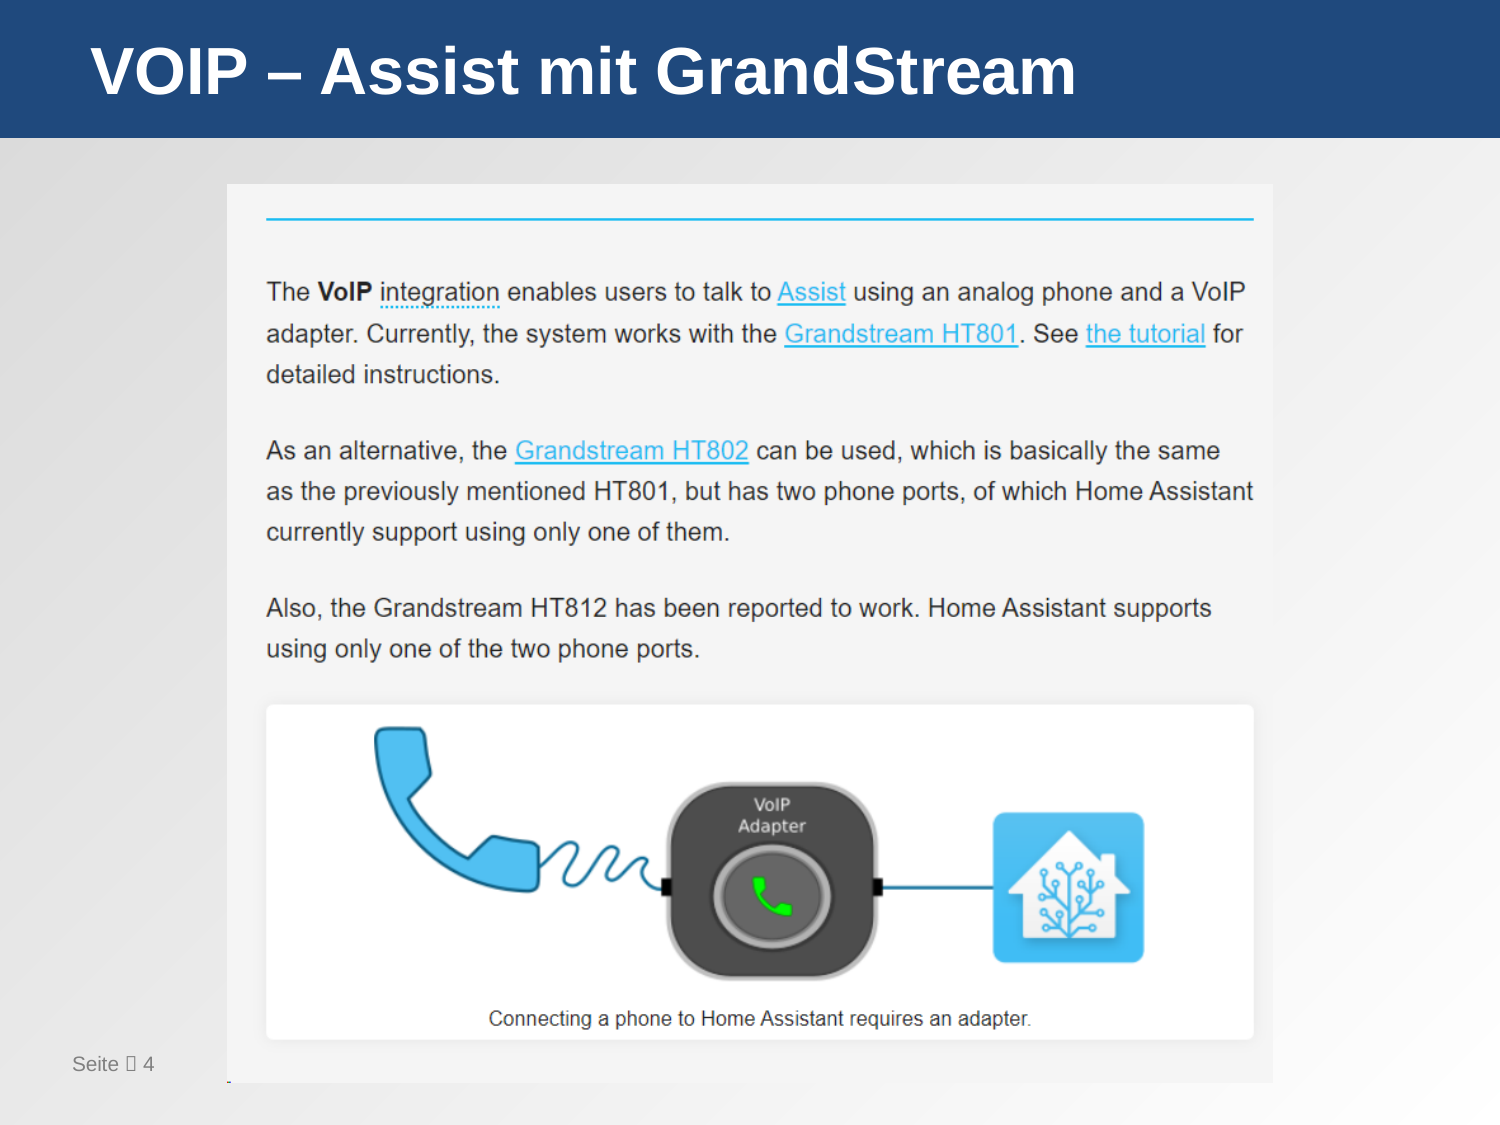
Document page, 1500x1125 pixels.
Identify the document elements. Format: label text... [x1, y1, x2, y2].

picture [226, 184, 1273, 1083]
title VOIP – Assist mit GrandStream [75, 20, 1425, 208]
